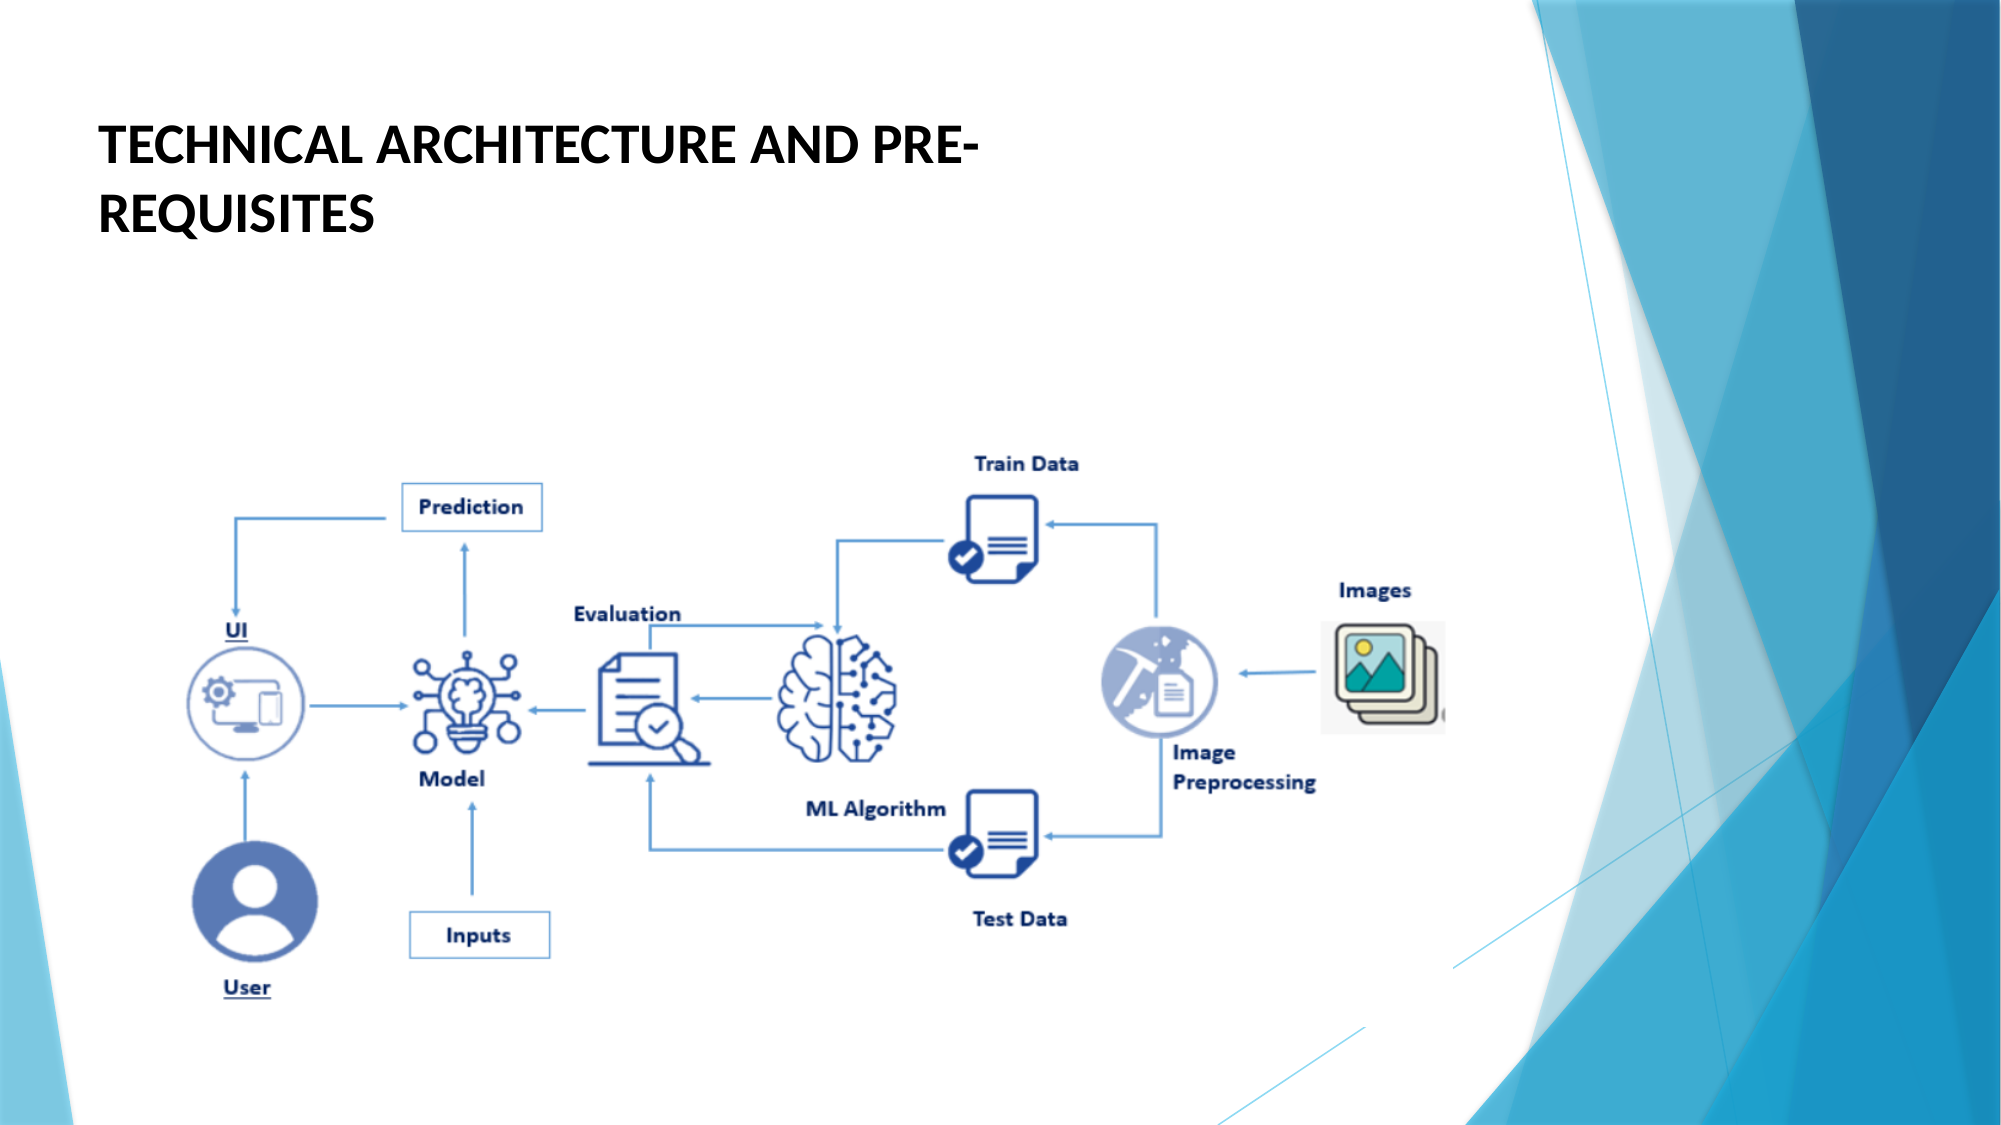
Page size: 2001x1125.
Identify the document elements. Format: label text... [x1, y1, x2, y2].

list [162, 352, 1454, 1028]
title TECHNICAL ARCHITECTURE AND PRE-REQUISITES [83, 98, 1204, 316]
